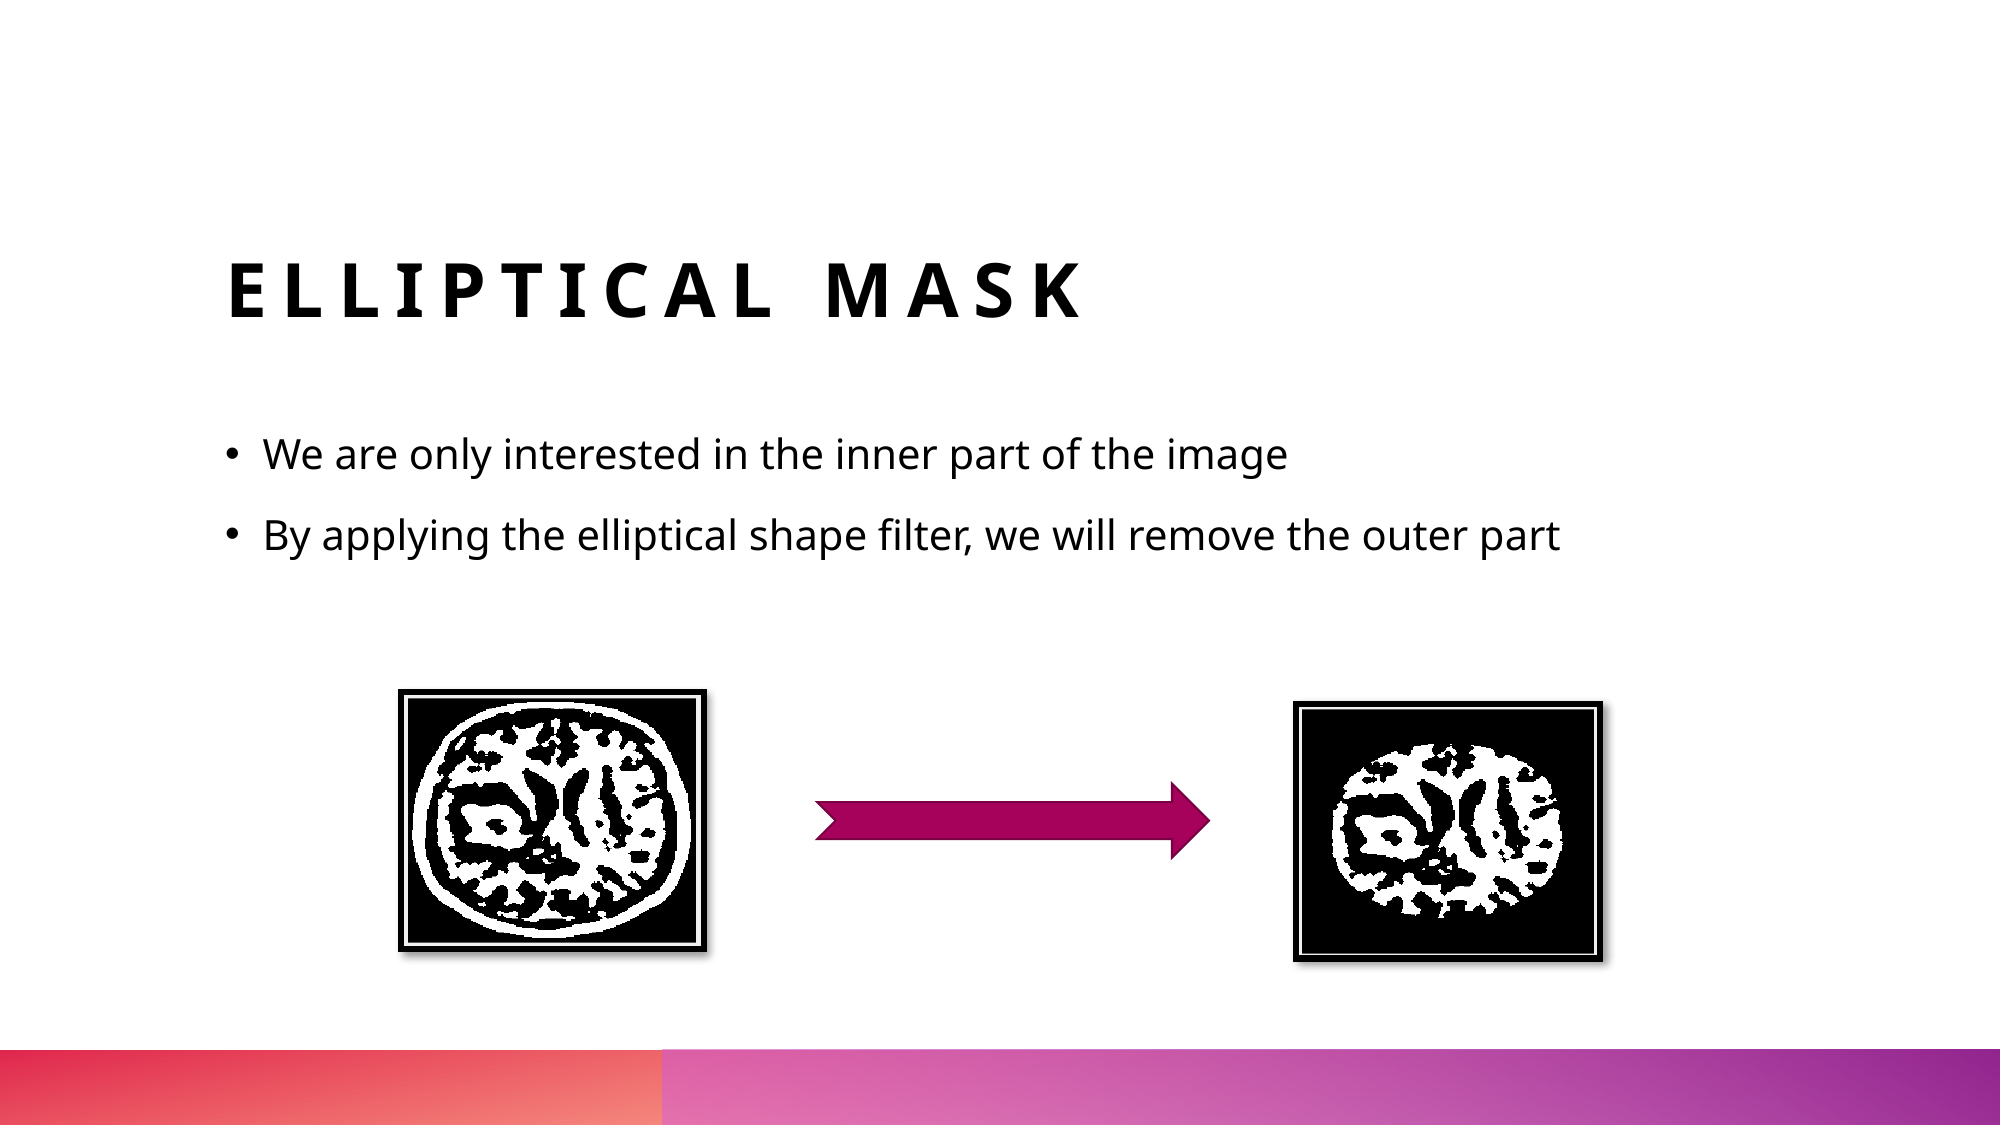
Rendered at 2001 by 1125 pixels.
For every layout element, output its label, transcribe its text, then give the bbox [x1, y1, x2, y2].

text_box [814, 781, 1211, 861]
picture [1299, 706, 1598, 956]
picture [404, 695, 701, 946]
title Elliptical Mask [225, 130, 1905, 333]
list We are only interested in the inner part of the image By applying the elliptical shape filter, we will remove the outer part [225, 346, 1905, 996]
